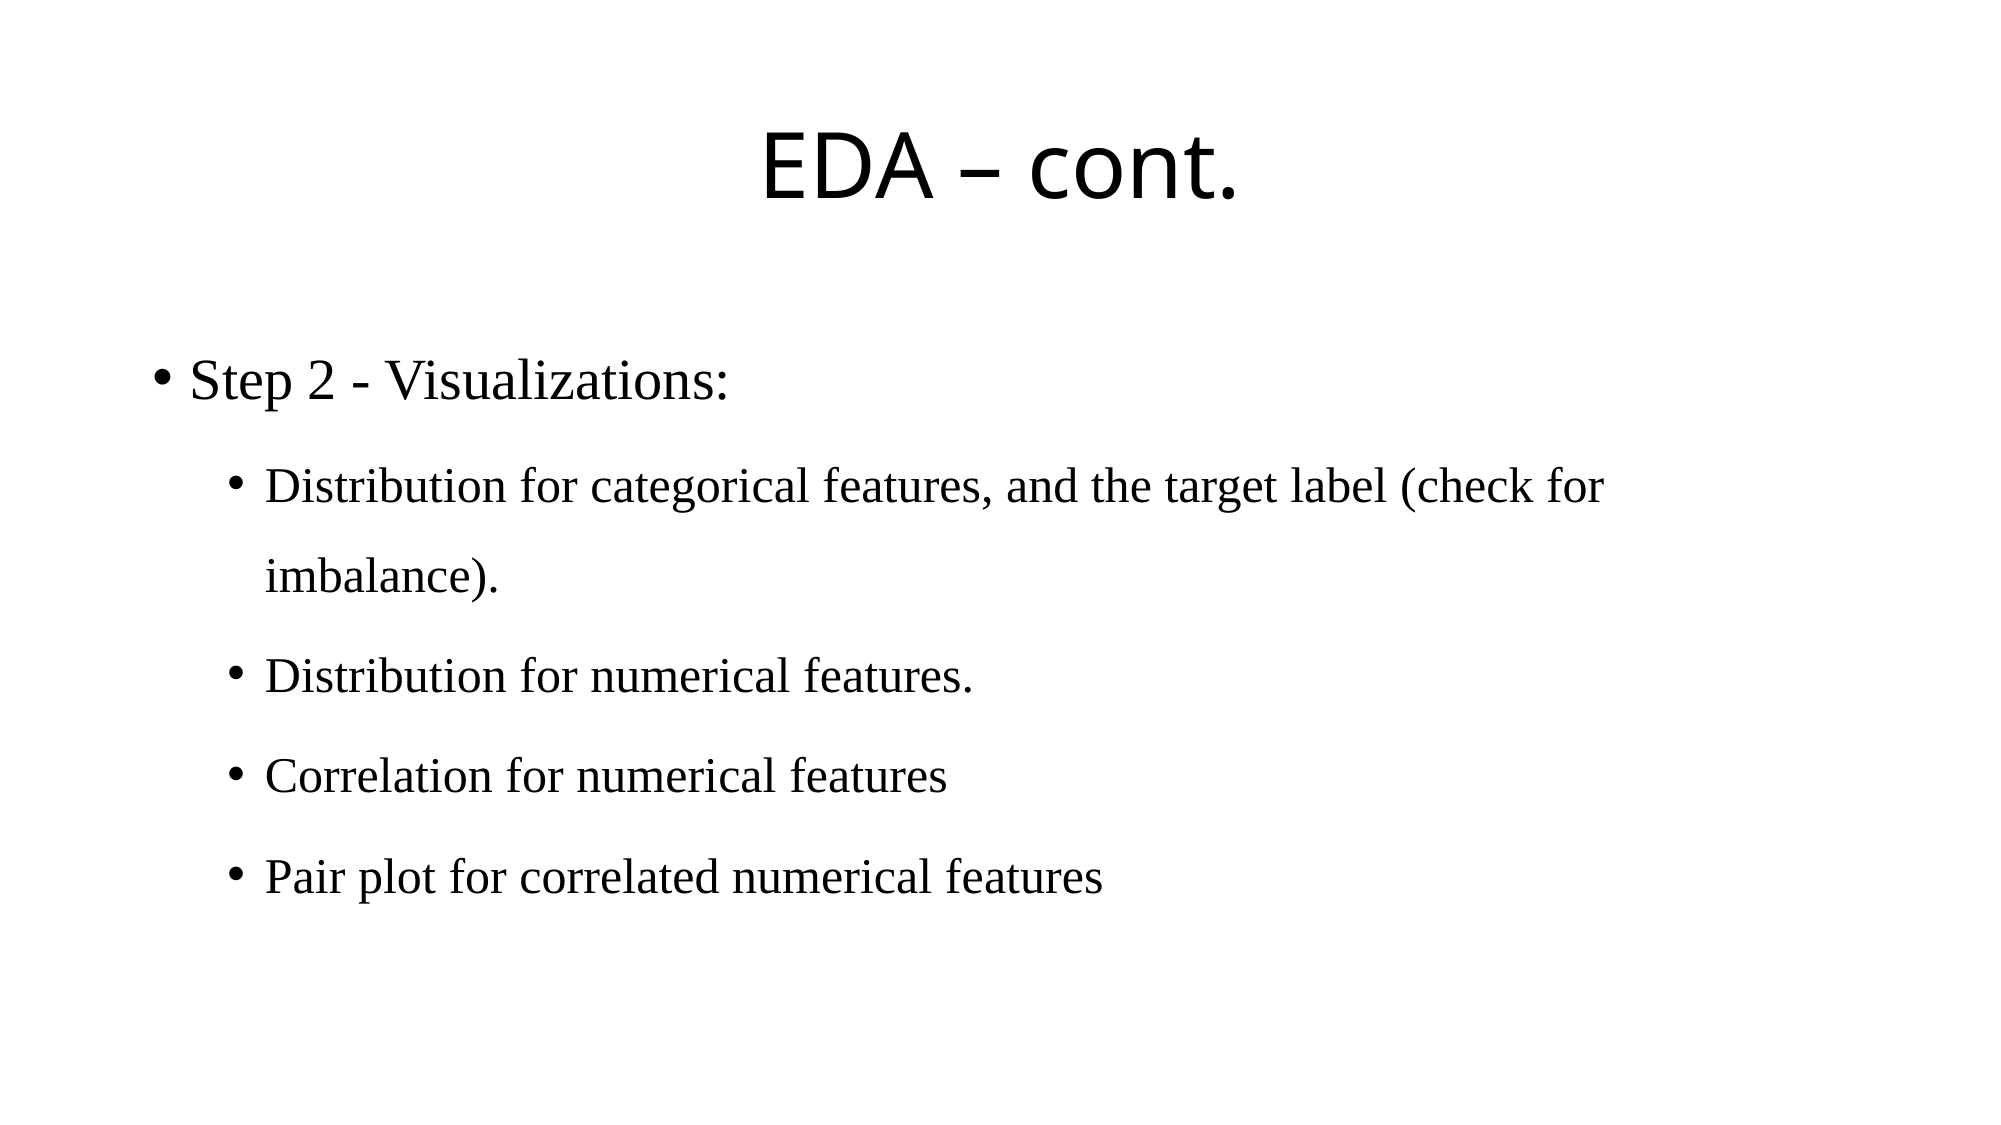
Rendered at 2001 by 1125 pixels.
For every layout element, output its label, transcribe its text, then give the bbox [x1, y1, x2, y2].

list Step 2 - Visualizations: Distribution for categorical features, and the target label (check for imbalance). Distribution for numerical features. Correlation for numerical features Pair plot for correlated numerical features [137, 299, 1863, 1014]
title EDA – cont. [137, 59, 1863, 278]
